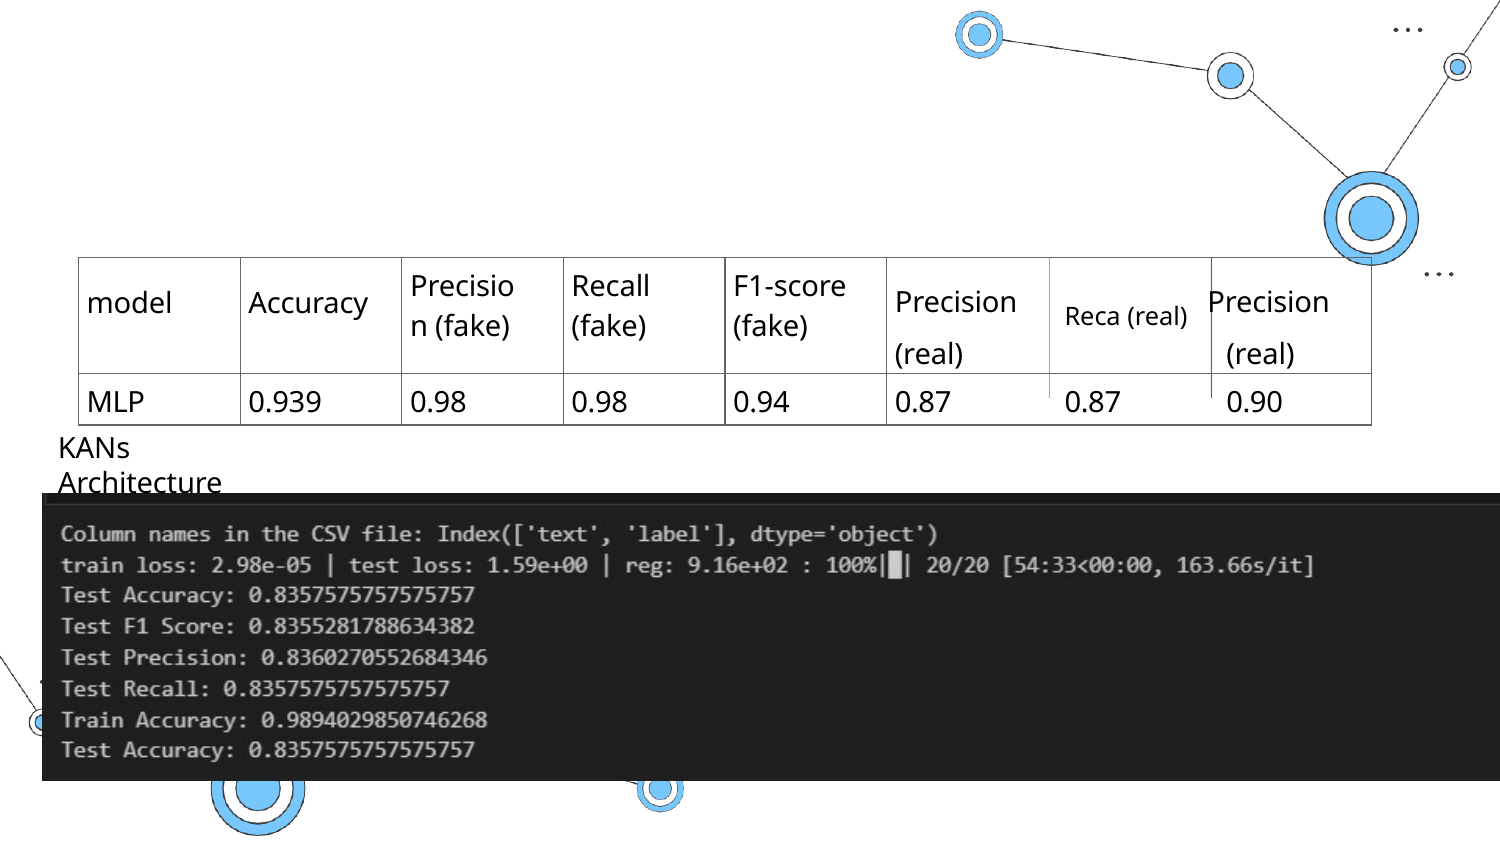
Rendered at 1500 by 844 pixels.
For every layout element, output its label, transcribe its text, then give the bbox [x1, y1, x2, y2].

table_cell MLP [79, 374, 240, 424]
picture [955, 0, 1500, 399]
table_header F1-score (fake) [726, 258, 886, 373]
table_cell 0.98 [564, 374, 724, 424]
table_header Precision (fake) [402, 258, 563, 373]
table_header Recall (fake) [564, 258, 724, 373]
table_header Accuracy [241, 258, 401, 373]
text_box KANs Architecture [55, 426, 297, 491]
table_cell 0.94 [726, 374, 886, 424]
table_cell 0.98 [402, 374, 563, 424]
table_cell 0.939 [241, 374, 401, 424]
picture [0, 492, 1500, 836]
table_cell 0.87 0.87 0.90 [887, 374, 1371, 424]
table_header Precision Reca (real) Precision (real) (real) [887, 258, 950, 373]
table_header model [79, 258, 240, 373]
